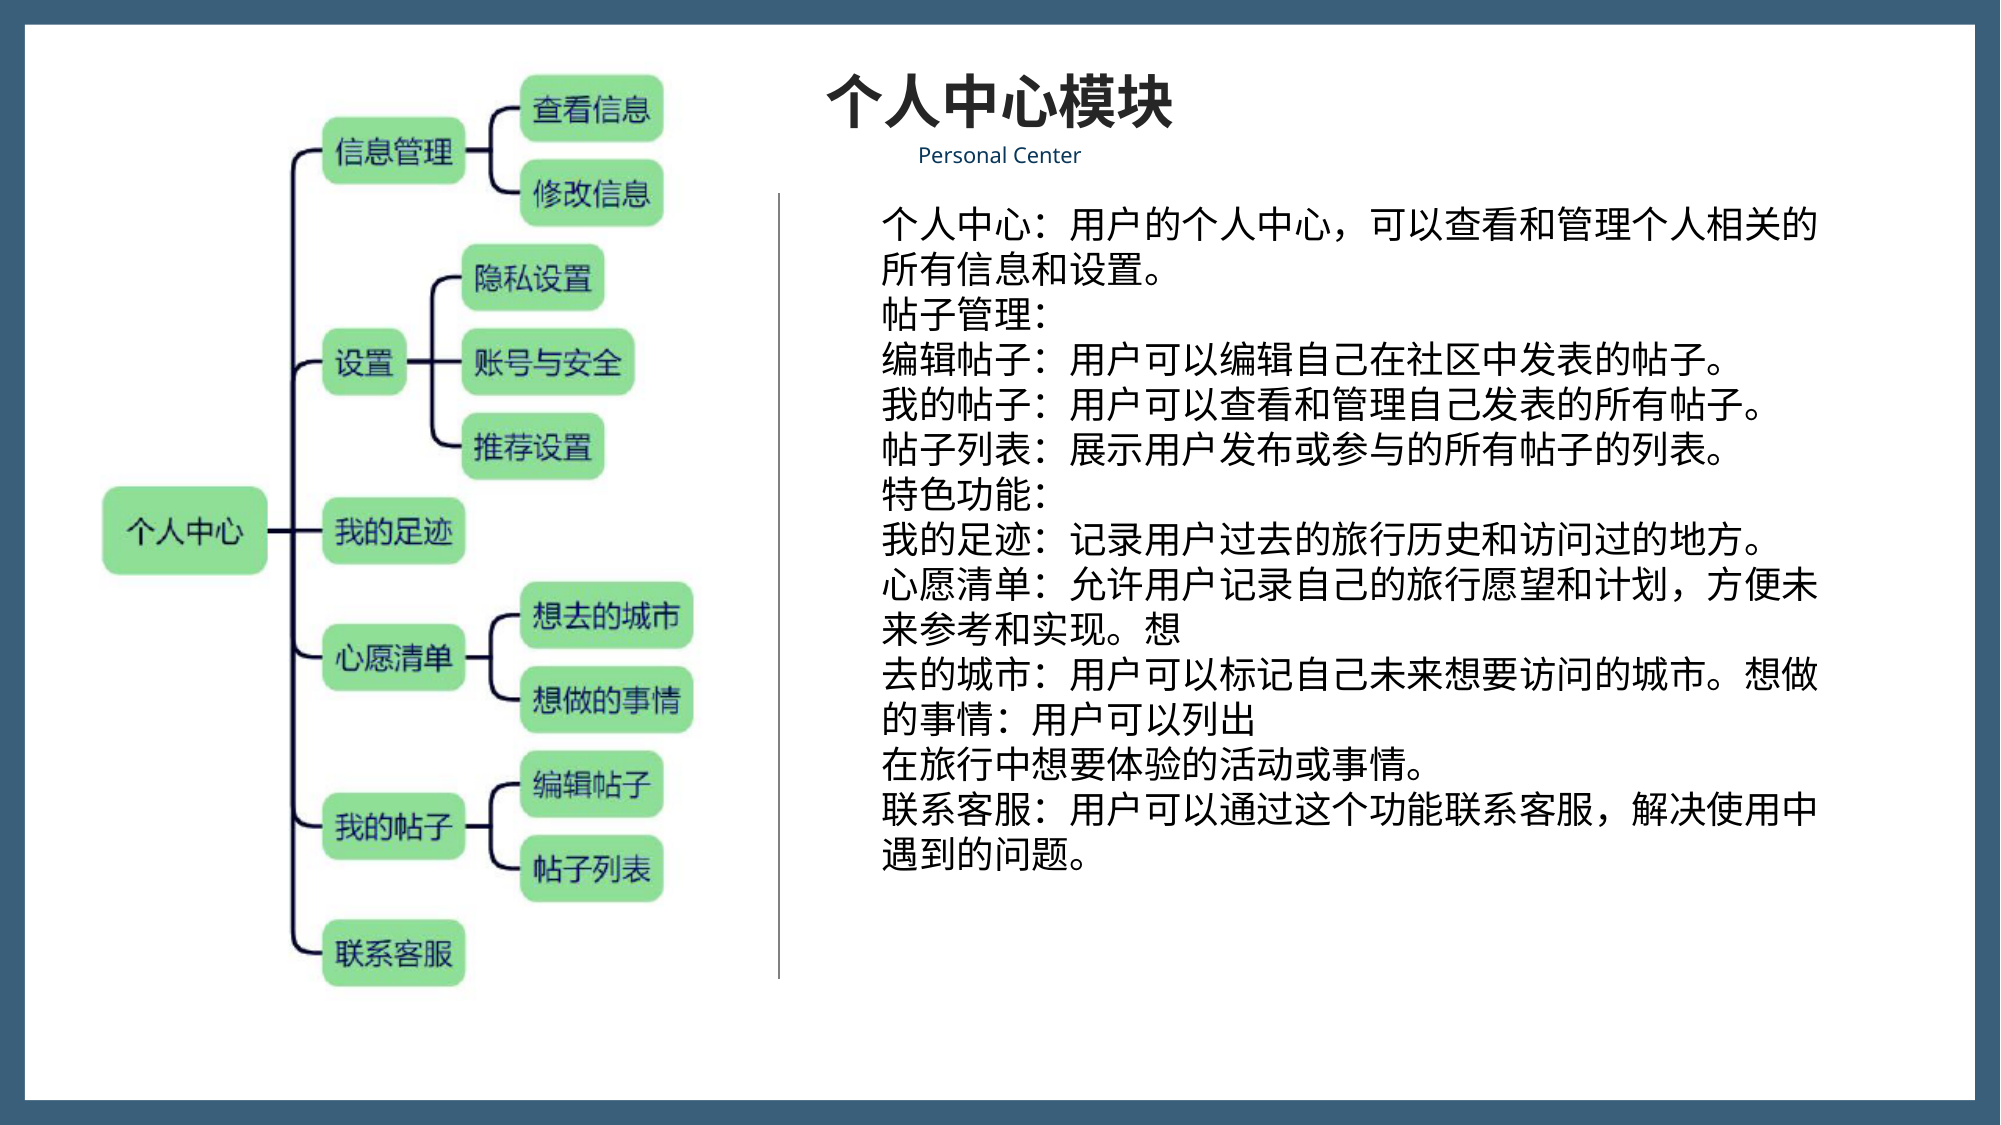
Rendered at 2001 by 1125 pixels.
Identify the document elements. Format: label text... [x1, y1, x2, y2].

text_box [808, 58, 1309, 176]
picture [52, 46, 808, 1079]
text_box 个人中心：用户的个人中心，可以查看和管理个人相关的所有信息和设置。 帖子管理： 编辑帖子：用户可以编辑自己在社区中发表的帖子。 我的帖子：用户可以查看和管理自己发表的所有帖子。 帖子列表：展示用户发布或参与的所有帖子的列表。 特色功能： 我的足迹：记录用户过去的旅行历史和访问过的地方。 心愿清单：允许用户记录自己的旅行愿望和计划，方便未来参考和实现。想 去的城市：用户可以标记自己未来想要访问的城市。想做的事情：用户可以列出 在旅行中想要体验的活动或事情。 联系客服：用户可以通过这个功能联系客服，解决使用中遇到的问题。 [867, 193, 1867, 883]
